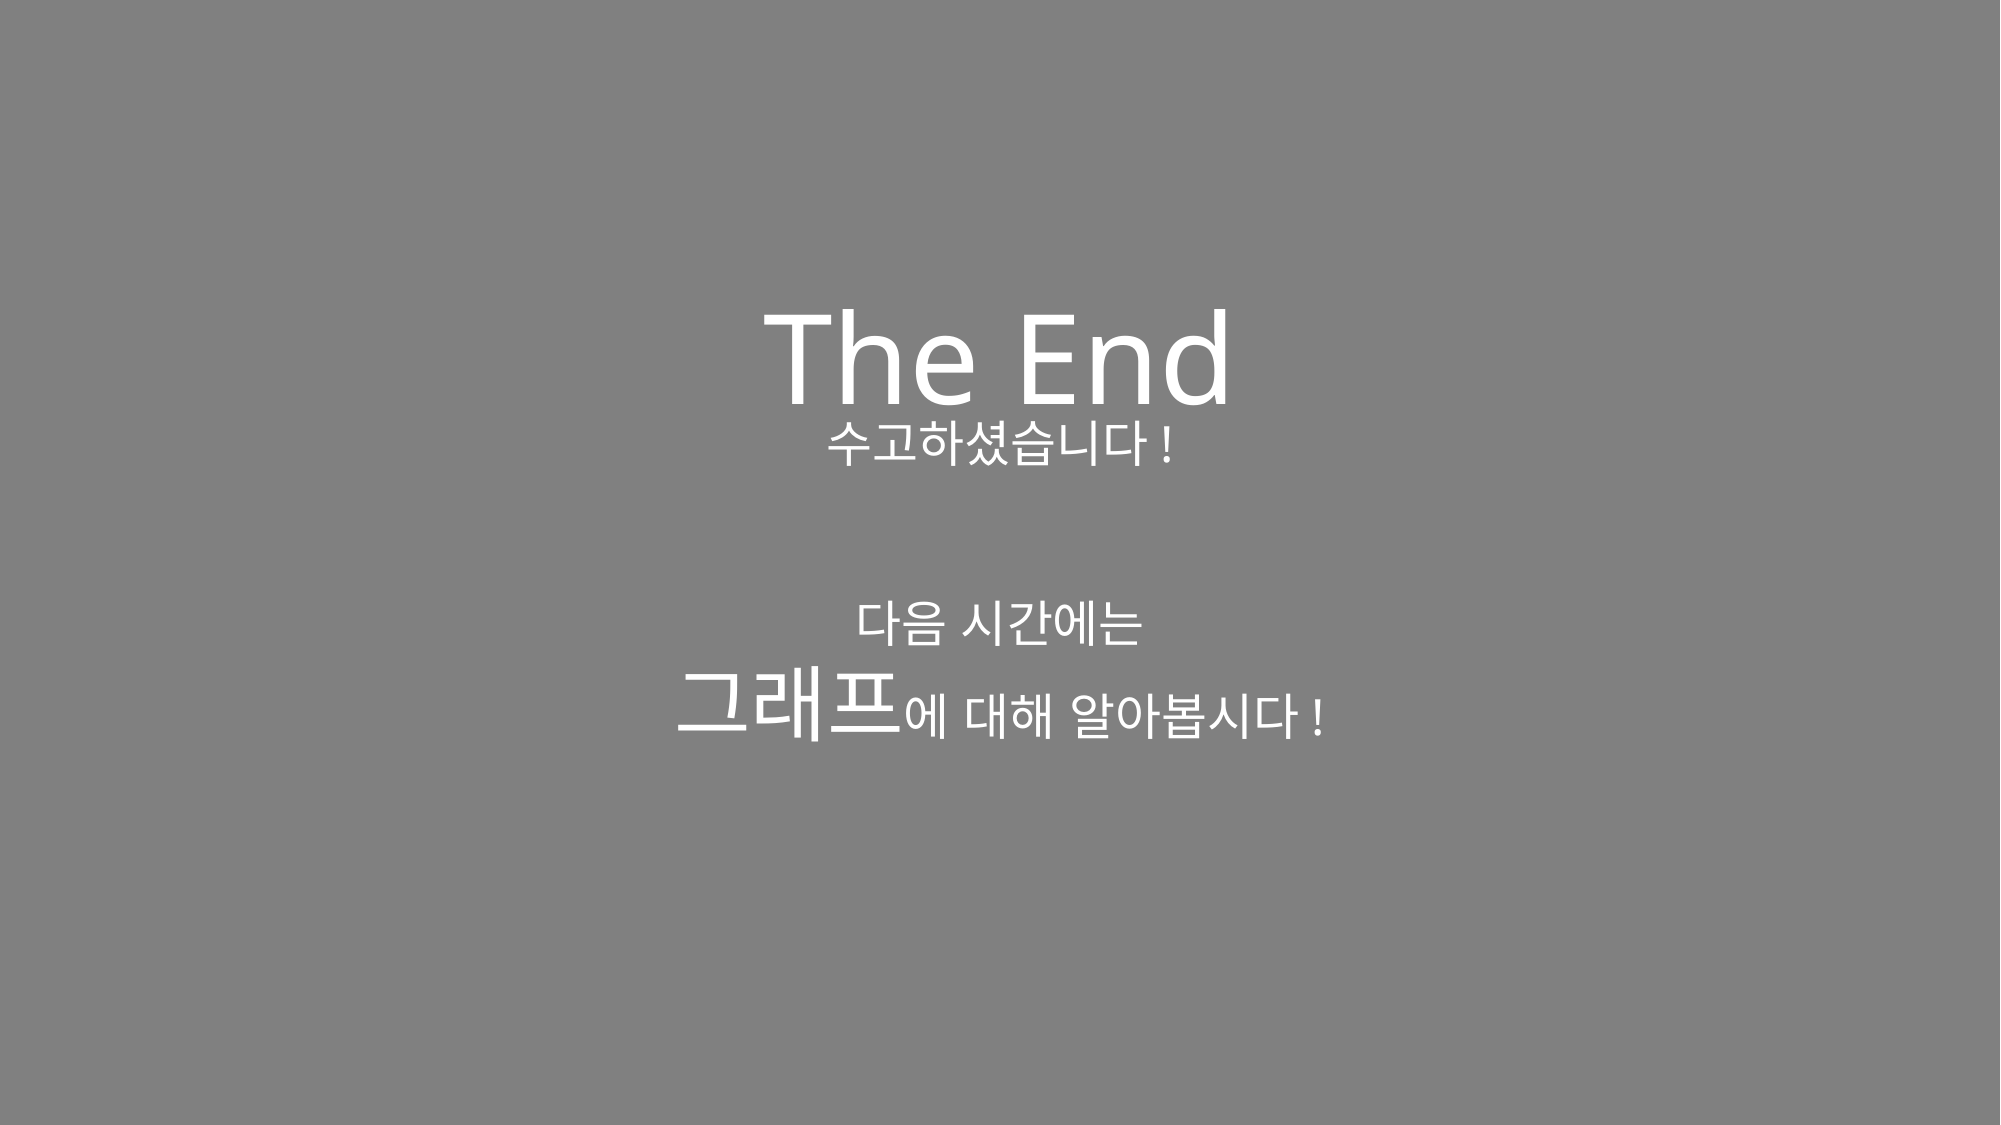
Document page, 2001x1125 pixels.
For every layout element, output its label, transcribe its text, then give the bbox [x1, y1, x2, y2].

text_box The End [748, 121, 1252, 404]
text_box 수고하셨습니다! 다음 시간에는 그래프에 대해 알아봅시다! [659, 404, 1341, 880]
